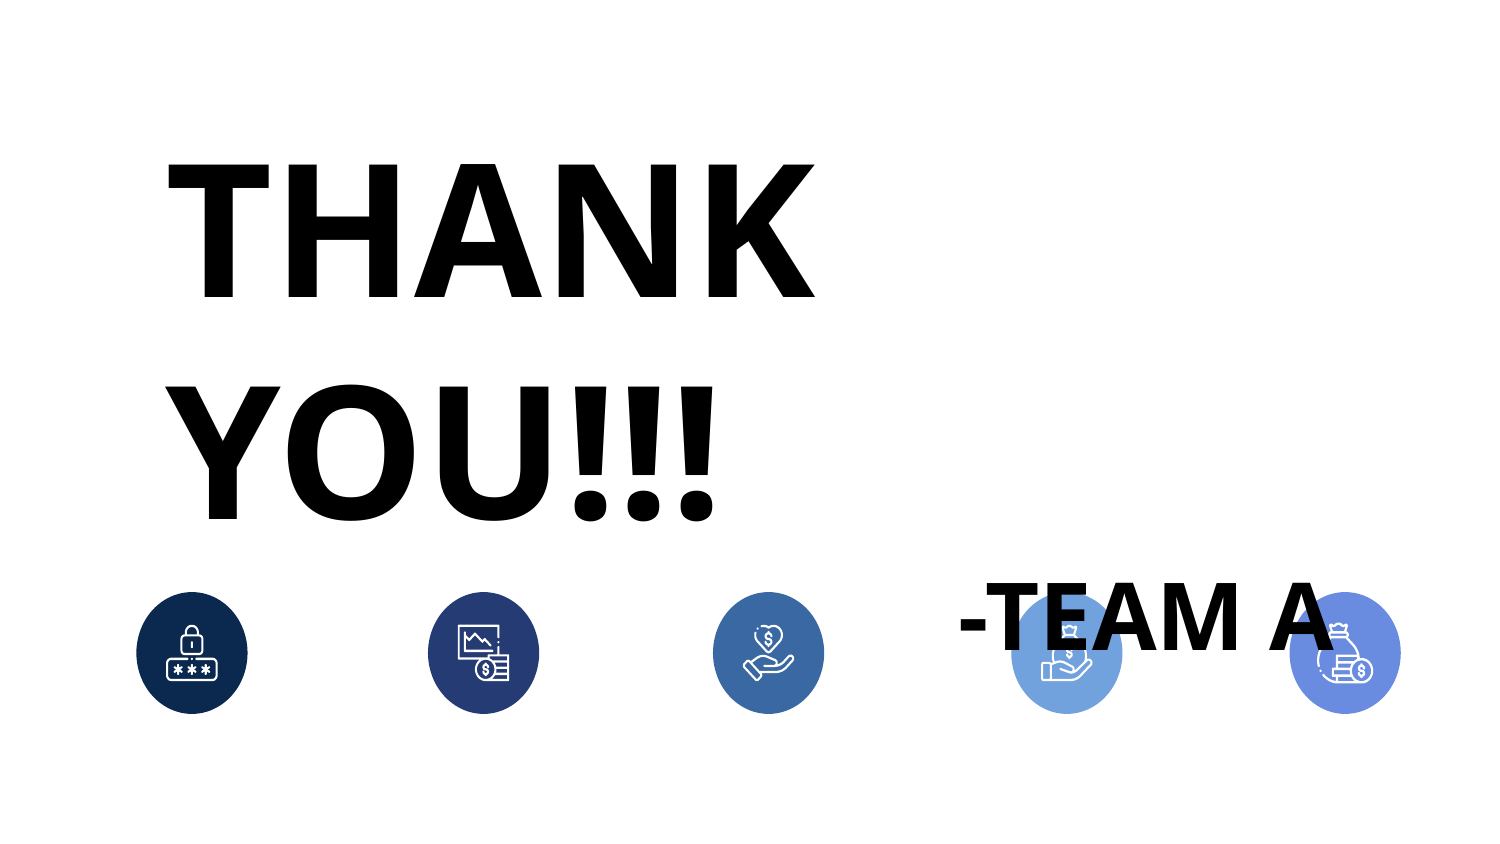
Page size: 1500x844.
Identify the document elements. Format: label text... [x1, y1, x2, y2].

text_box [1019, 685, 1115, 714]
text_box [721, 685, 816, 714]
text_box [1297, 592, 1401, 714]
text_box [1316, 622, 1374, 684]
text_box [165, 624, 218, 682]
text_box THANK YOU!!! -TEAM A [150, 96, 1350, 685]
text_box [742, 624, 795, 682]
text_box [457, 624, 510, 682]
text_box [436, 685, 531, 714]
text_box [1040, 624, 1093, 682]
text_box [136, 613, 240, 714]
